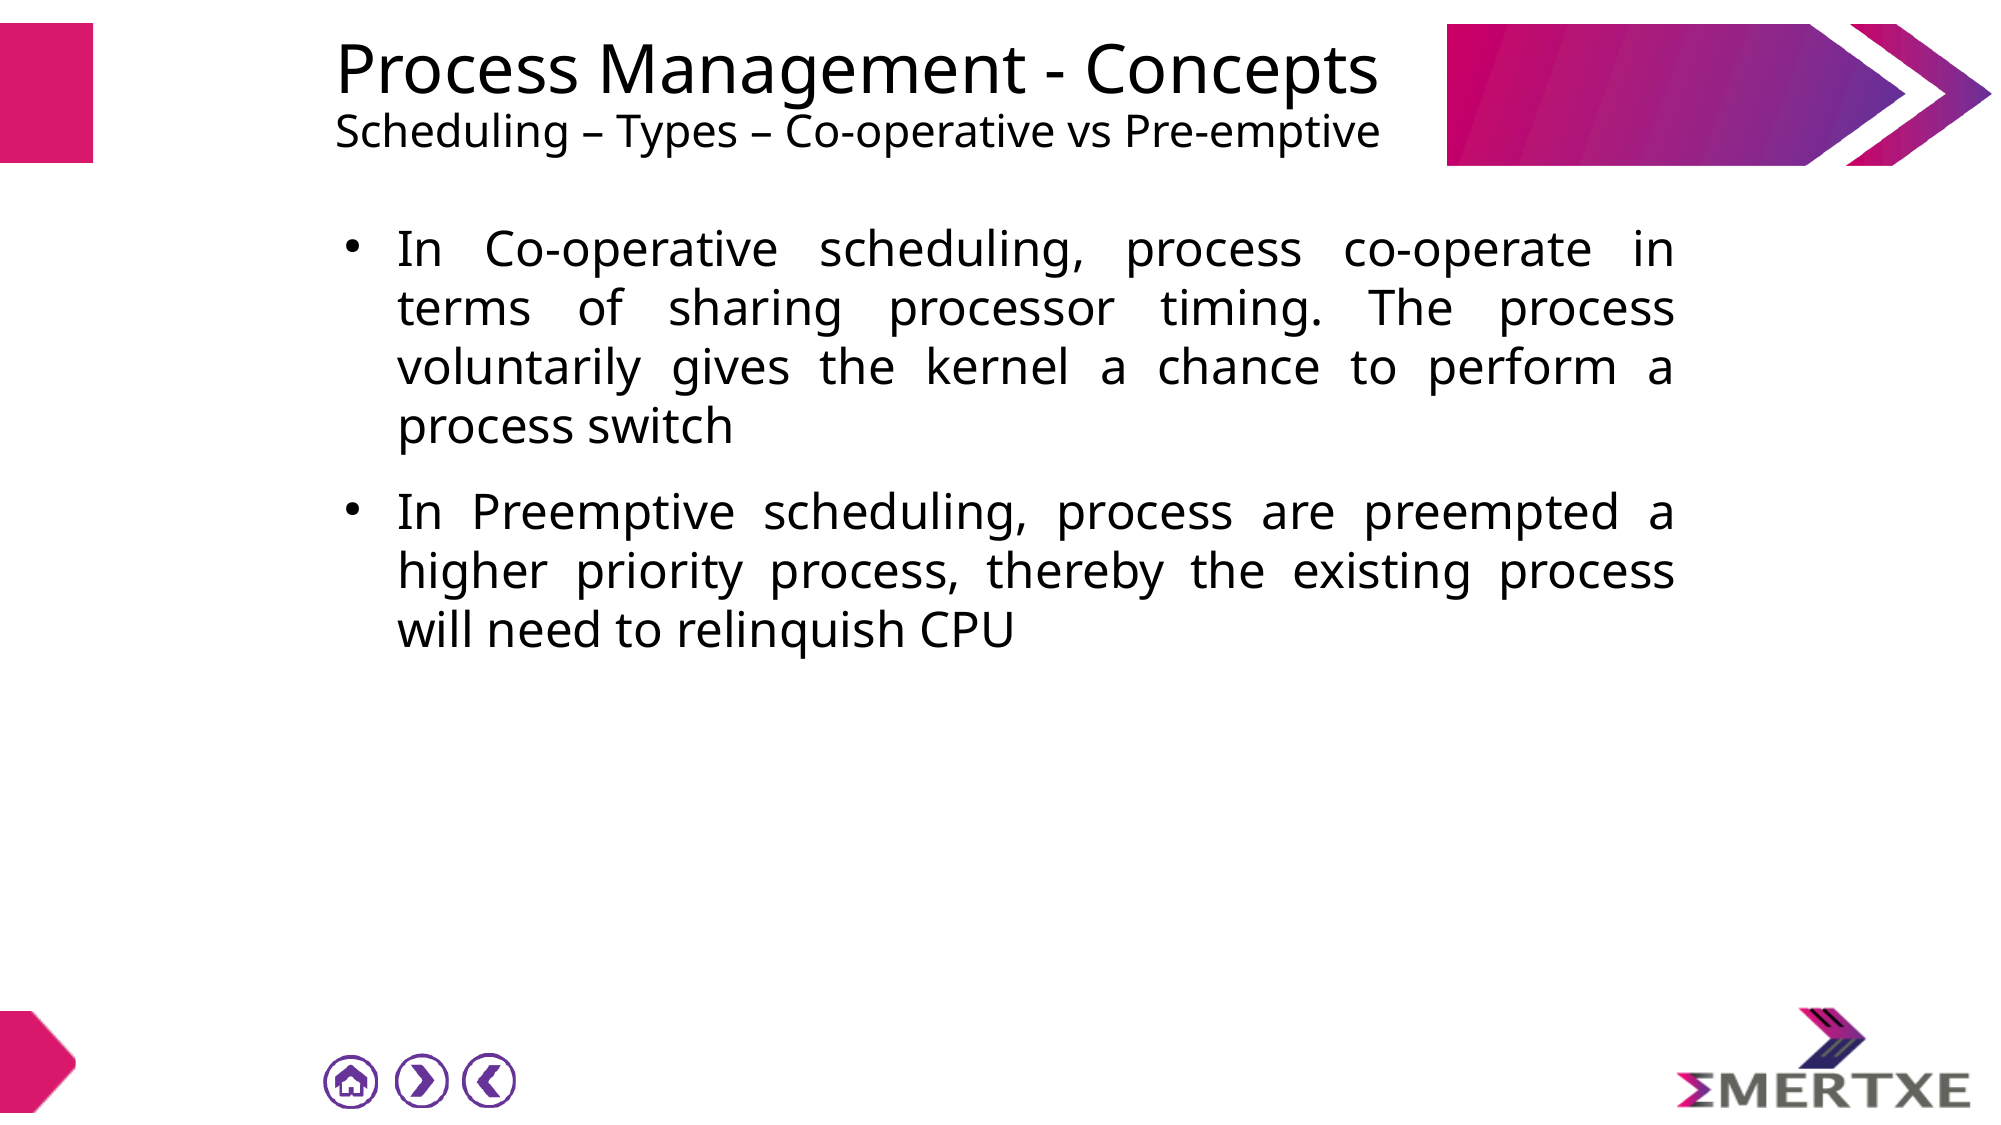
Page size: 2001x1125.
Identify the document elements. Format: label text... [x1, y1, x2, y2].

picture [1676, 1004, 1972, 1108]
picture [323, 1054, 378, 1110]
list In Co-operative scheduling, process co-operate in terms of sharing processor timing. The process voluntarily gives the kernel a chance to perform a process switch In Preemptive scheduling, process are preempted a higher priority process, thereby the existing process will need to relinquish CPU [326, 217, 1677, 977]
title Process Management - Concepts Scheduling – Types – Co-operative vs Pre-emptive [335, 1, 1675, 190]
picture [461, 1053, 517, 1108]
picture [394, 1053, 450, 1108]
picture [1675, 24, 1992, 166]
